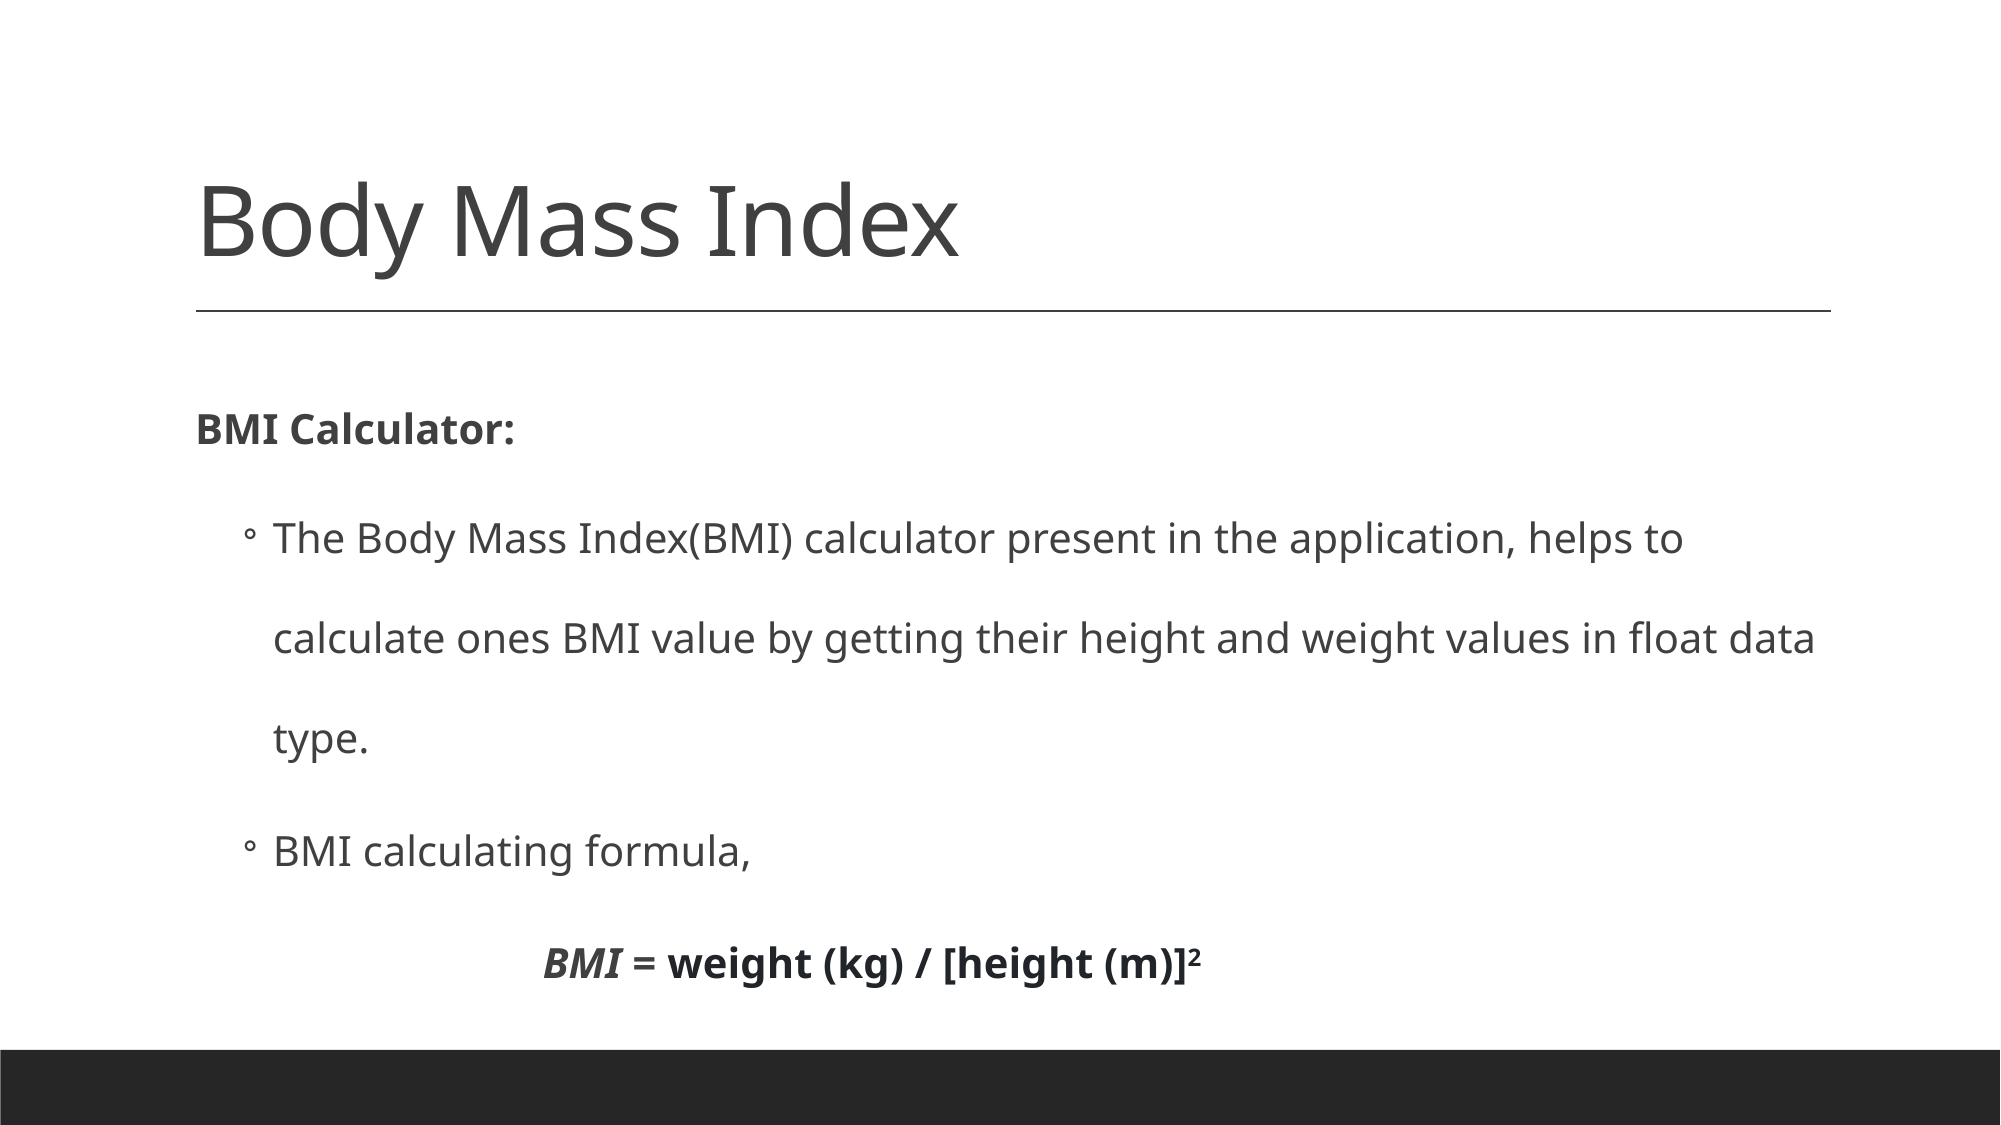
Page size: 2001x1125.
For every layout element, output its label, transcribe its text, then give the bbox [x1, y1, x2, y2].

title Body Mass Index [180, 47, 1830, 285]
list BMI Calculator: The Body Mass Index(BMI) calculator present in the application, helps to calculate ones BMI value by getting their height and weight values in float data type. BMI calculating formula, BMI = weight (kg) / [height (m)]2 [180, 345, 1830, 963]
